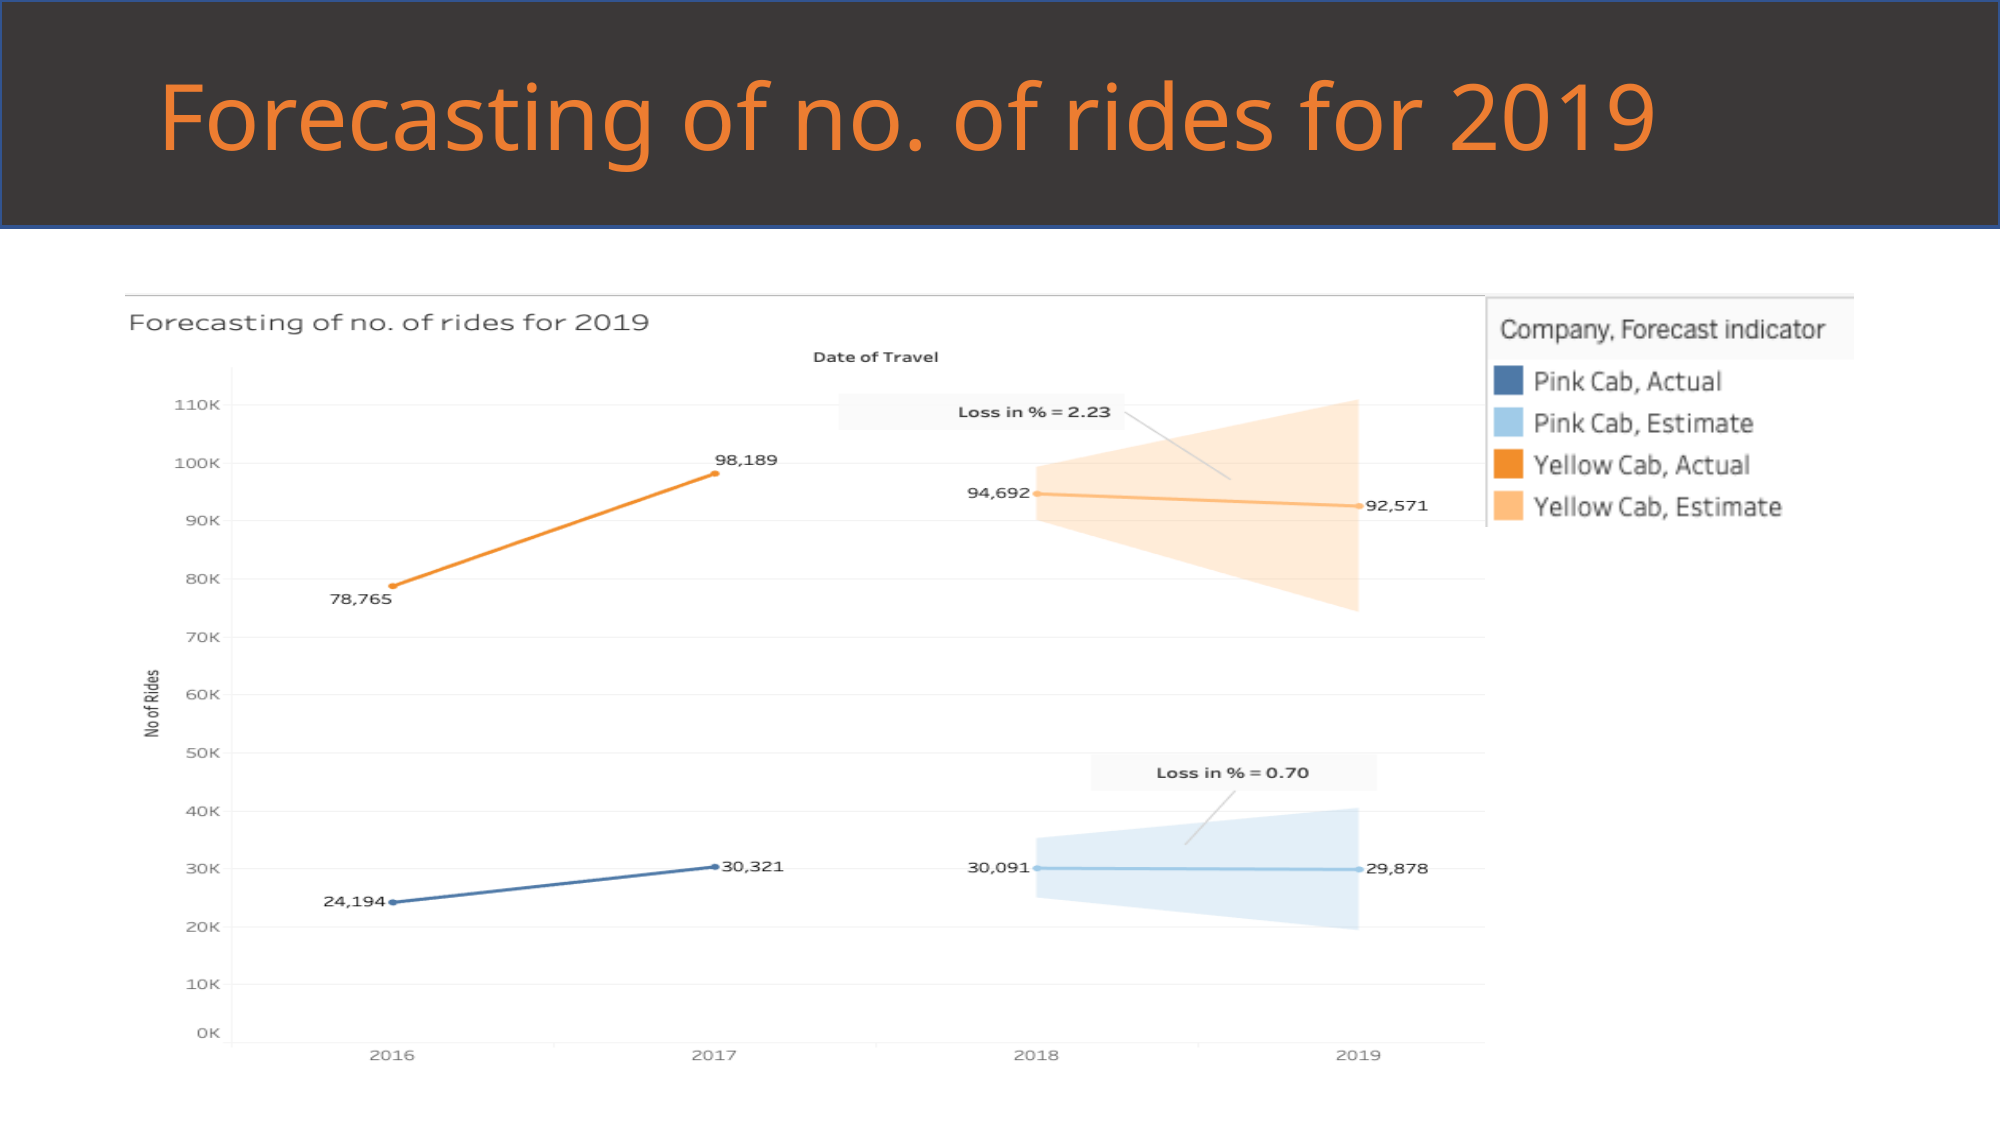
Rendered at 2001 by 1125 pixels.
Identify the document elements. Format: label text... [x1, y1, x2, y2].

picture [124, 293, 1854, 1074]
text_box Forecasting of no. of rides for 2019 [0, 0, 2000, 229]
